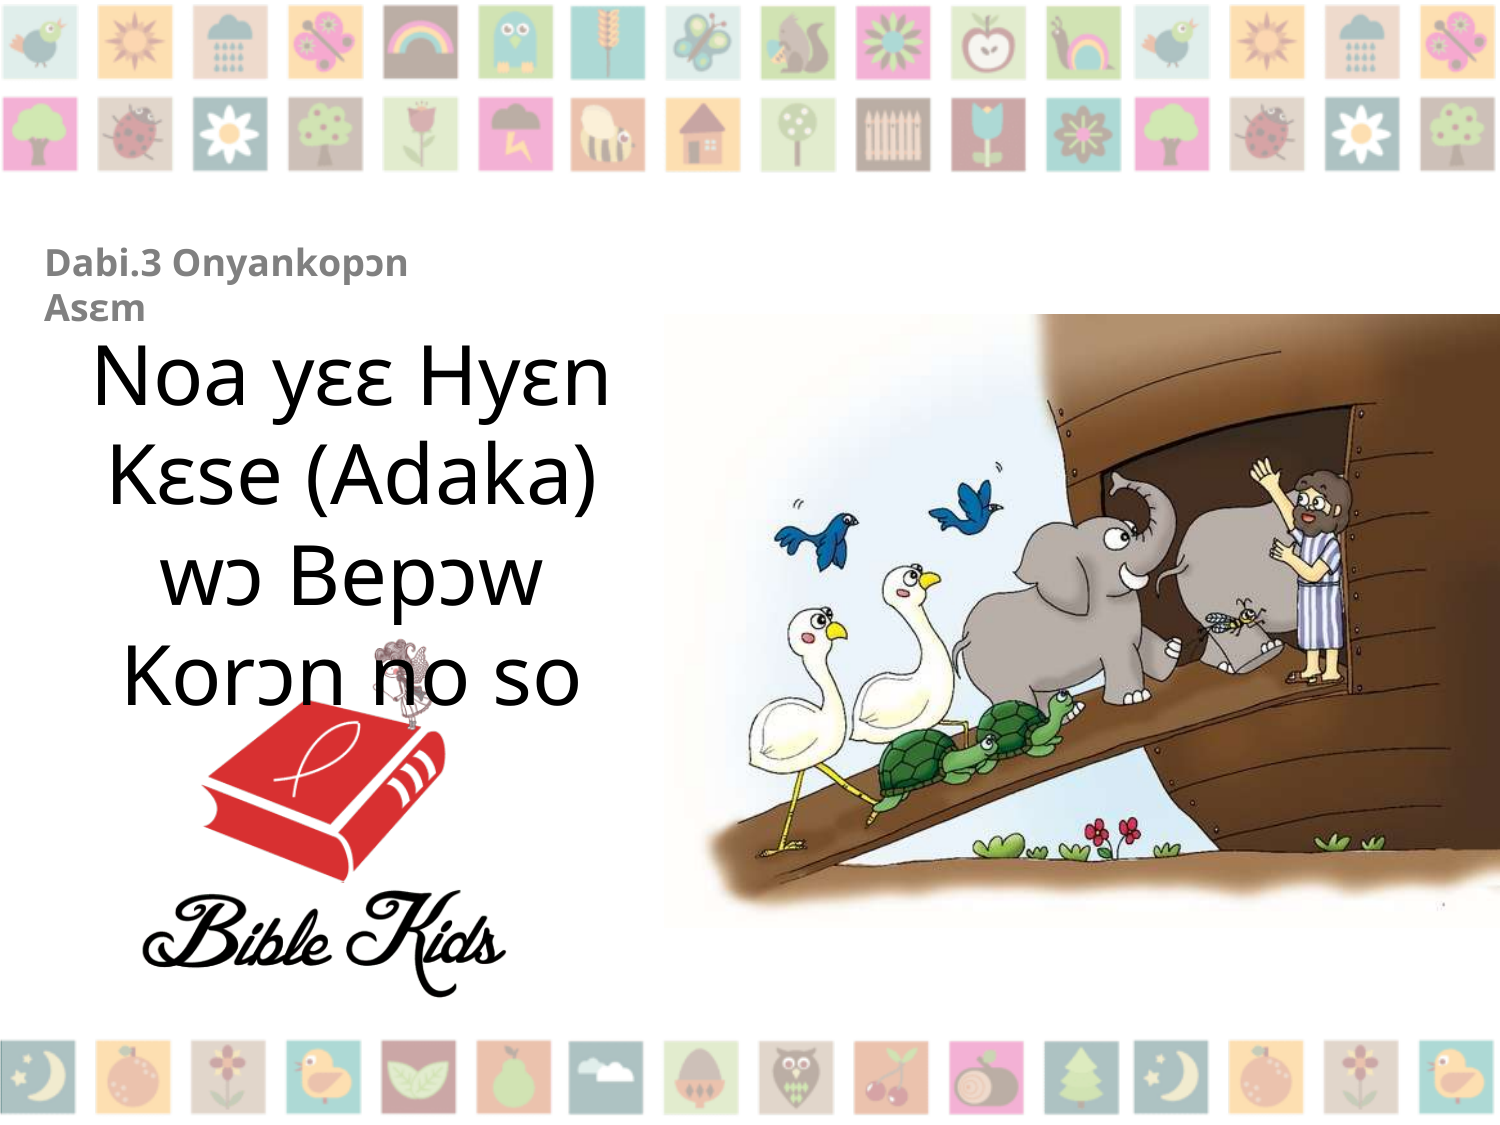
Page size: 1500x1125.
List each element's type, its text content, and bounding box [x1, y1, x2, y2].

text_box Noa yɛɛ Hyɛn Kɛse (Adaka) wɔ Bepɔw Korɔn no so [29, 314, 662, 730]
picture [664, 314, 1500, 928]
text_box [0, 1028, 1500, 1118]
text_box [0, 3, 1500, 181]
picture [117, 600, 544, 1027]
text_box Dabi.3 Onyankopɔn Asɛm [29, 231, 491, 314]
